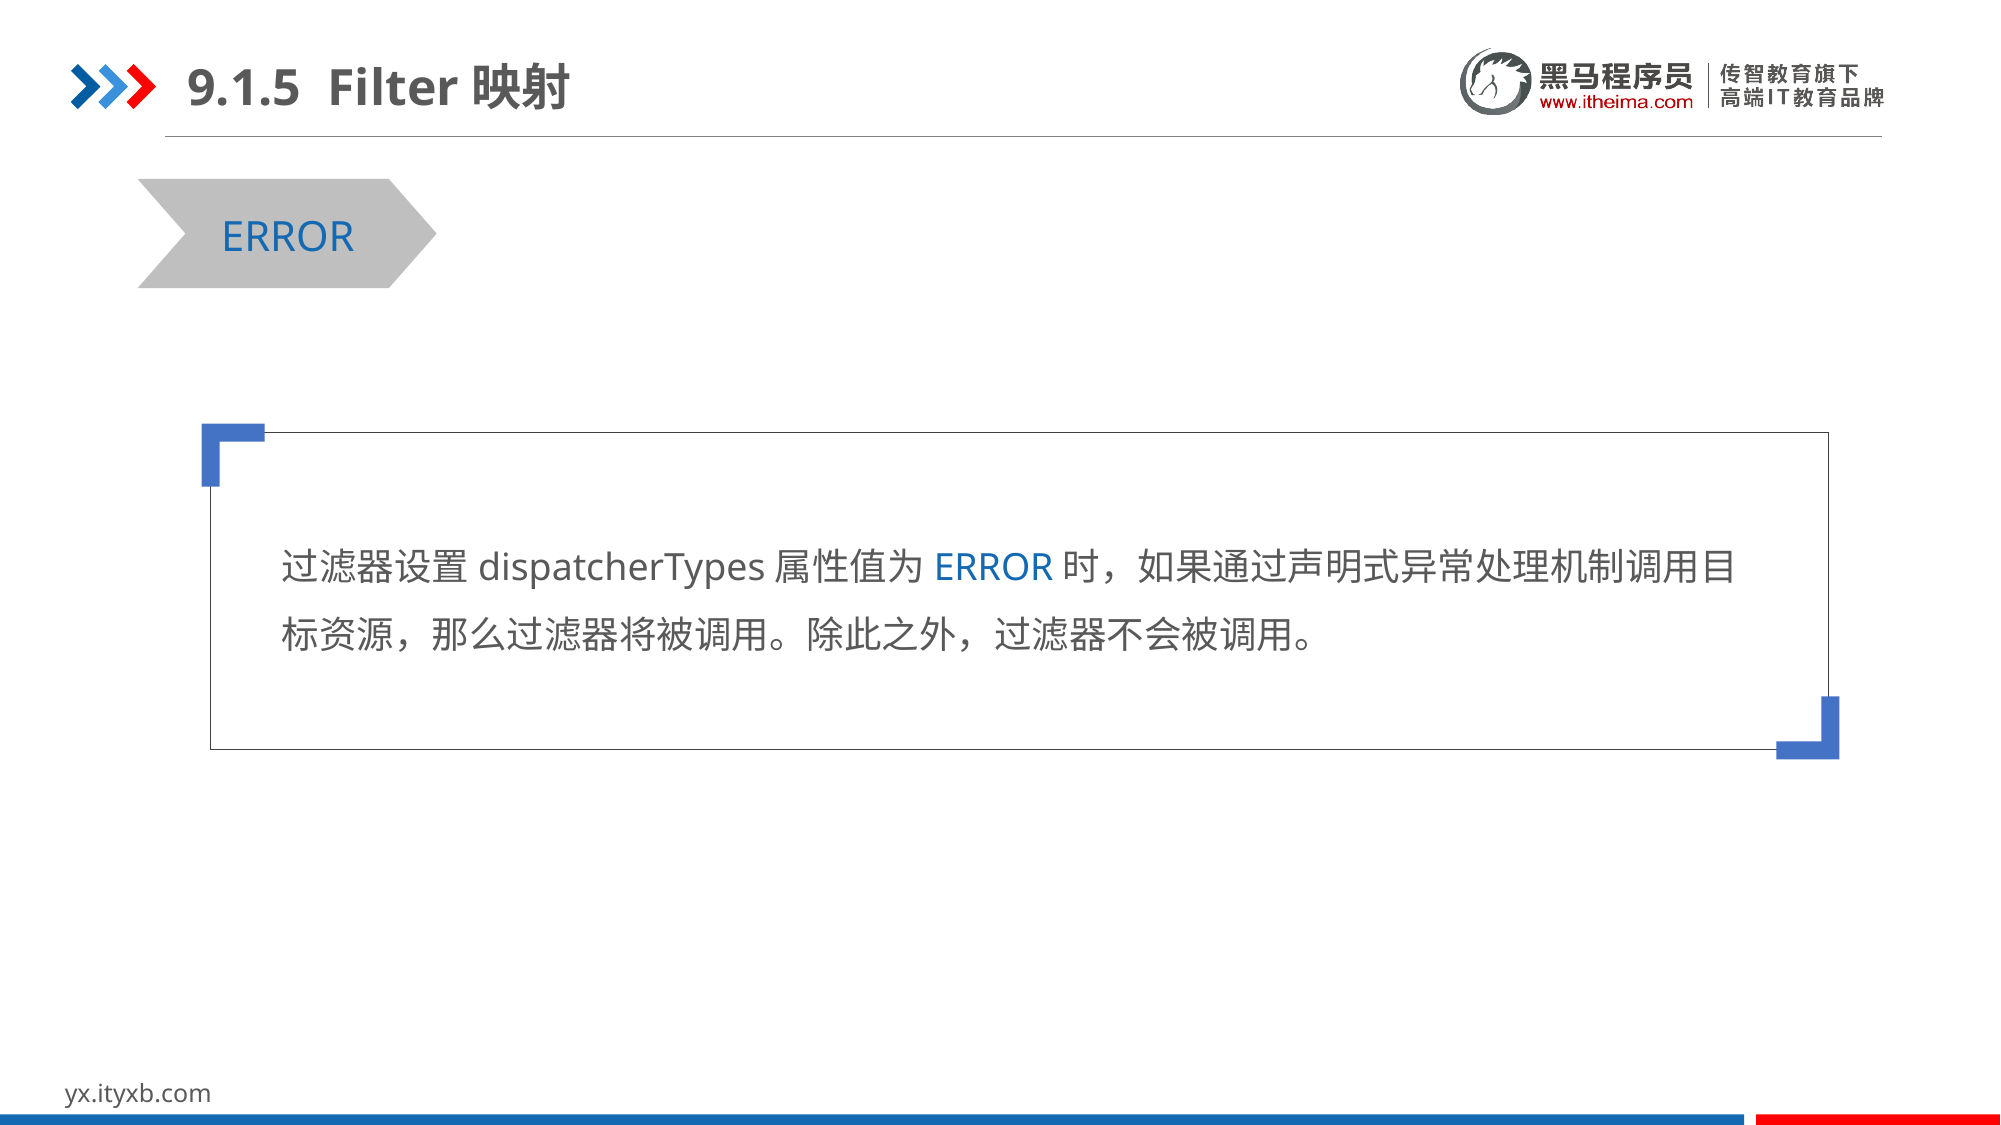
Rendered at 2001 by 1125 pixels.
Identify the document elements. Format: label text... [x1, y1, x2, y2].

text_box [209, 431, 1829, 751]
text_box ERROR [206, 201, 370, 267]
text_box [137, 178, 437, 289]
text_box [1775, 695, 1840, 760]
picture [1460, 48, 1887, 115]
text_box 9.1.5 Filter映射 [187, 43, 614, 127]
text_box [201, 423, 266, 488]
